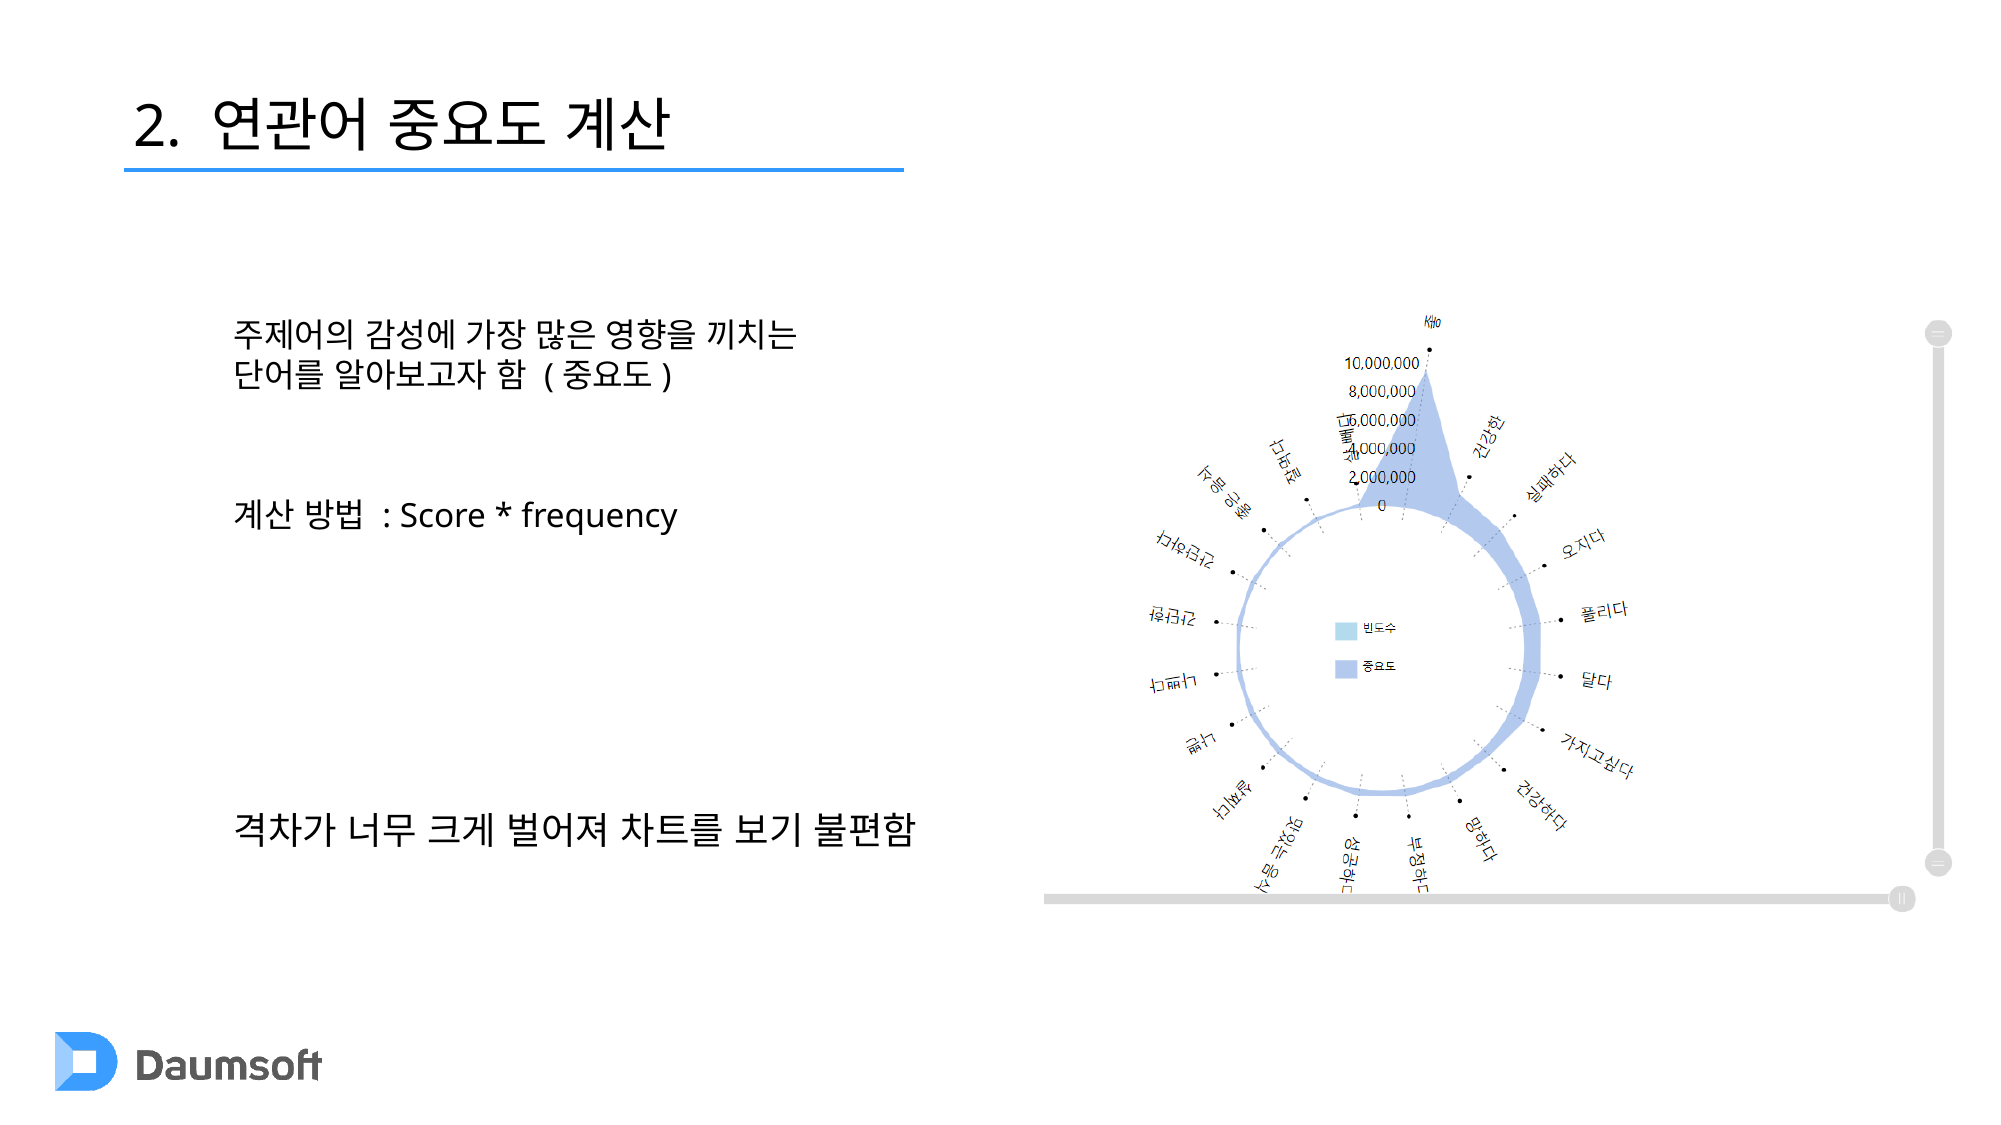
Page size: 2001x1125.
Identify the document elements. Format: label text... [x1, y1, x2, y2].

picture [1044, 279, 1955, 920]
text_box 주제어의 감성에 가장 많은 영향을 끼치는 단어를 알아보고자 함 (중요도) [219, 306, 905, 402]
text_box 계산 방법 : Score * frequency [219, 486, 846, 542]
picture [55, 1032, 322, 1091]
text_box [118, 80, 912, 171]
text_box 격차가 너무 크게 벌어져 차트를 보기 불편함 [219, 799, 1000, 860]
